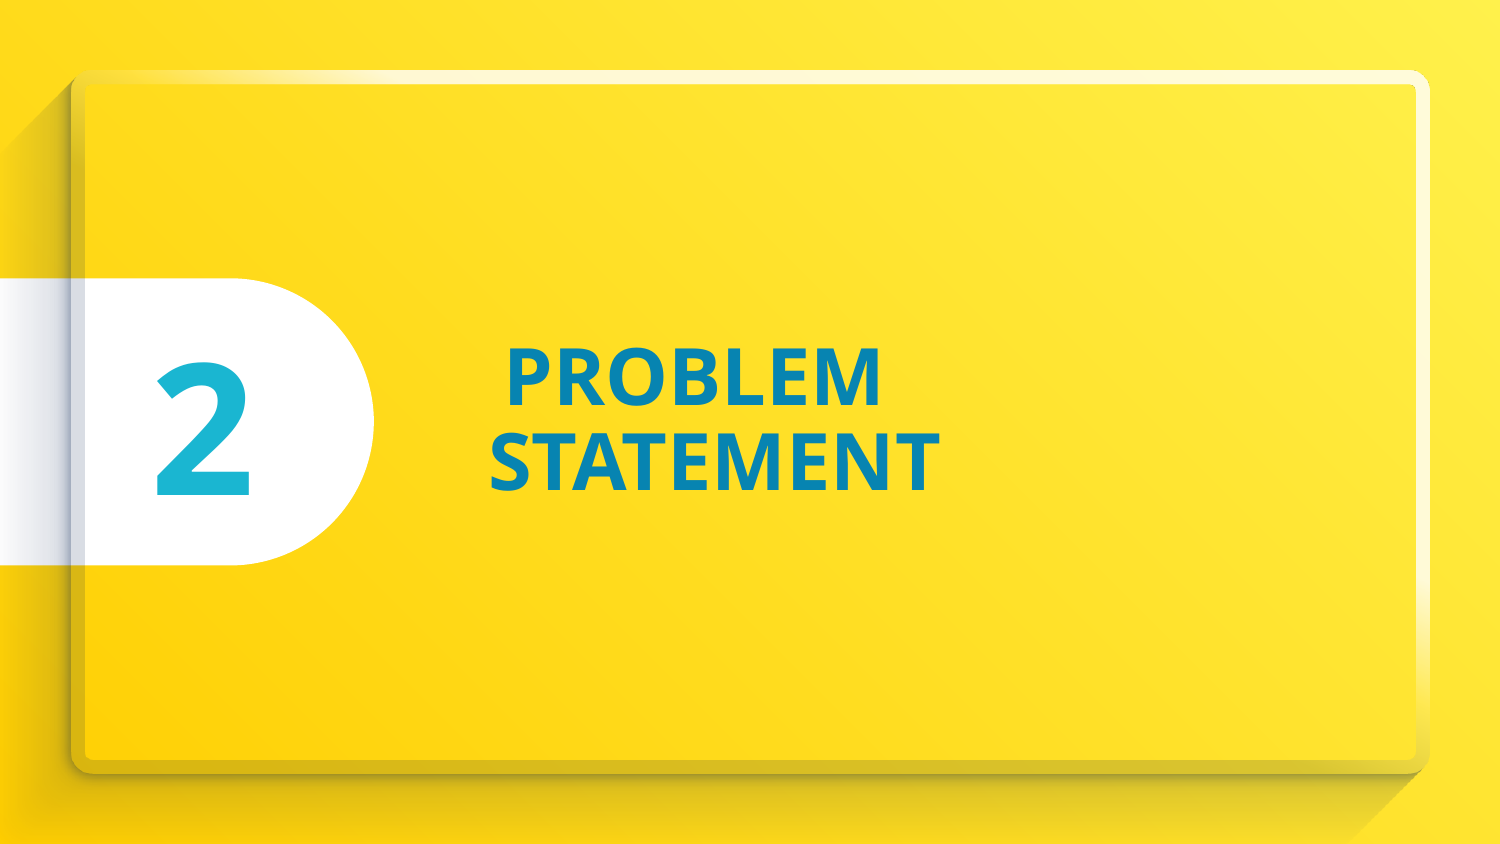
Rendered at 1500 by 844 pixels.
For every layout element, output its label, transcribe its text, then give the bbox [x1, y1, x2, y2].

title PROBLEM STATEMENT [332, 335, 1249, 509]
text_box 2 [72, 278, 332, 565]
picture [0, 0, 1500, 844]
